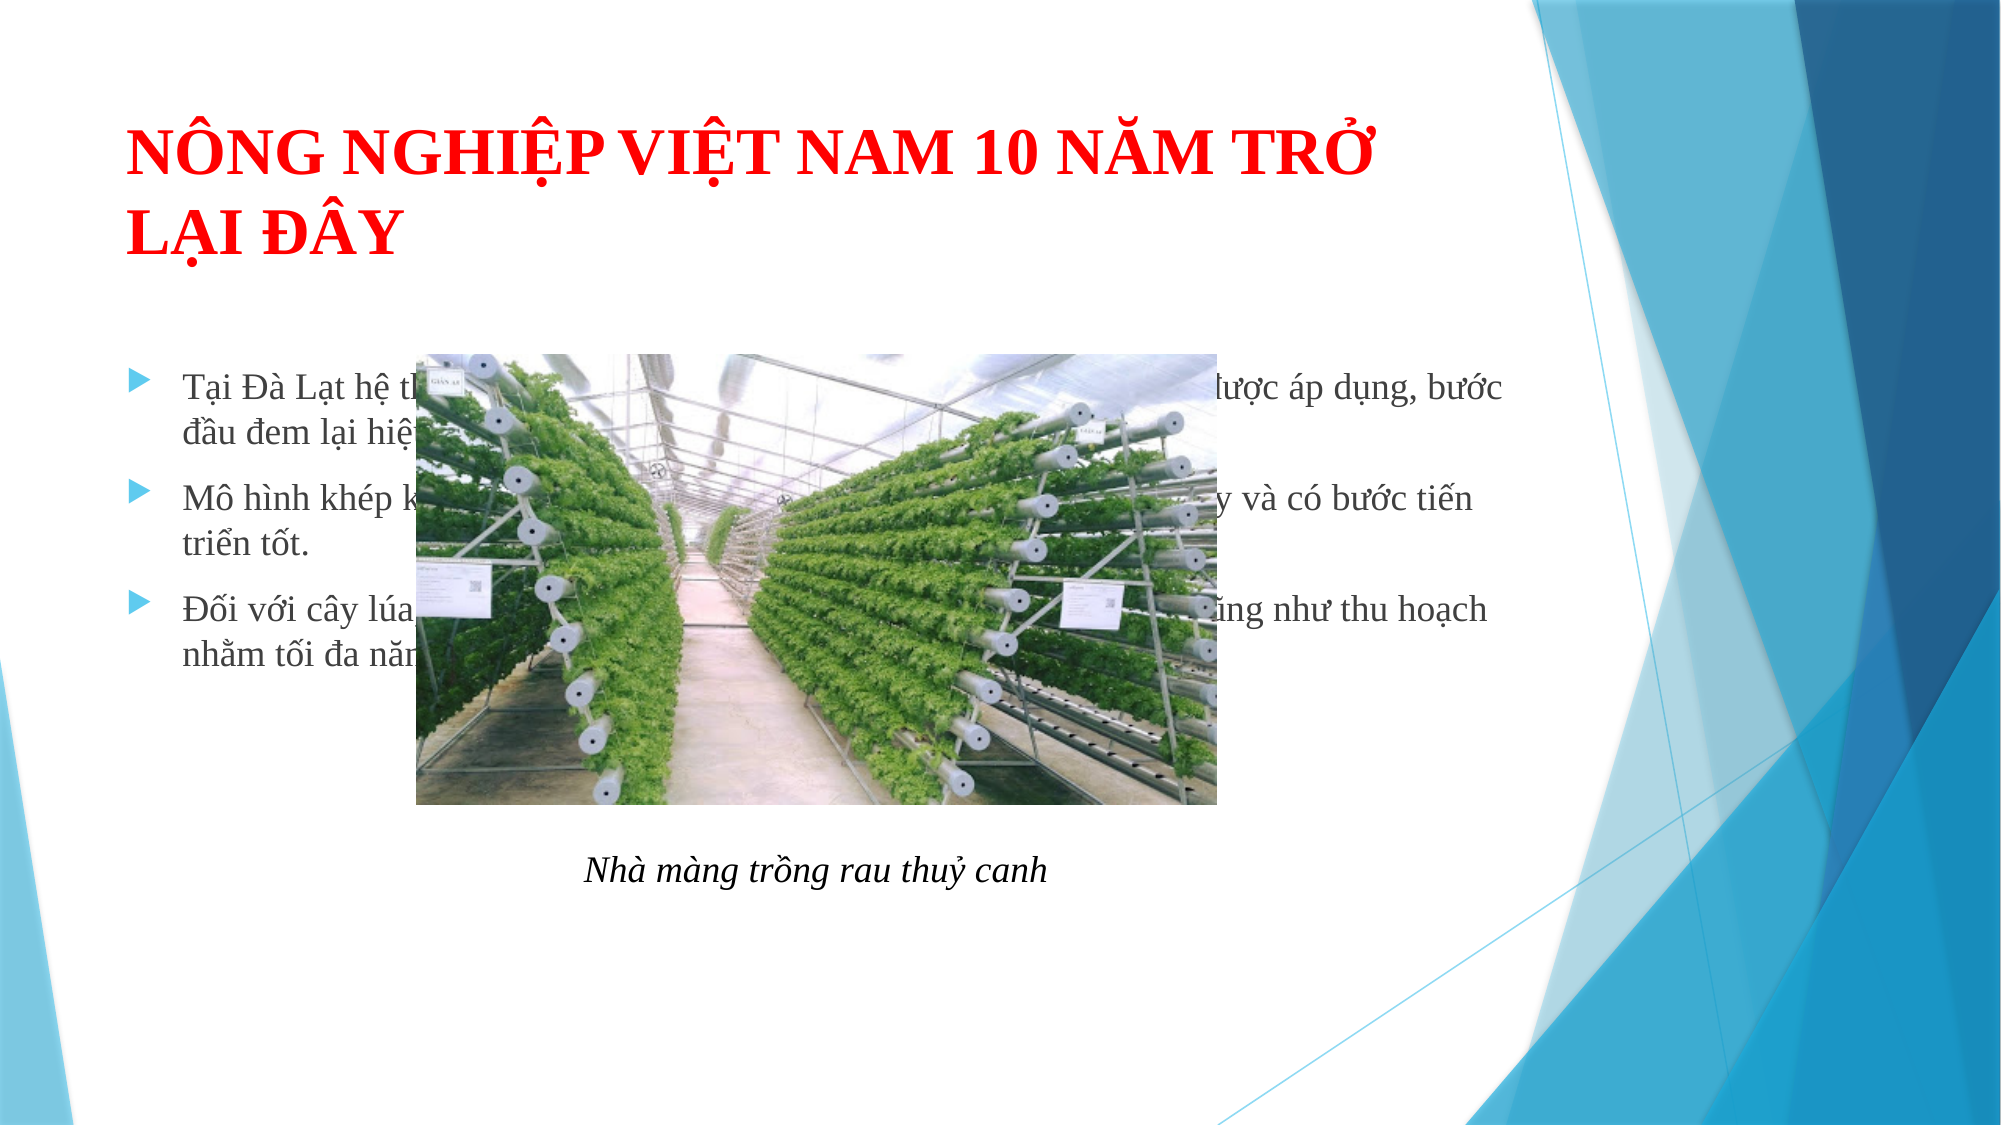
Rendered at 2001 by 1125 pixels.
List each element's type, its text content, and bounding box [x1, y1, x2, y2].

list Tại Đà Lạt hệ thống nhà lưới trồng rau với ánh sáng đèn LED đang được áp dụng, bước đầu đem lại hiệu quả cao. Mô hình khép kín vườn ao chuồng đã được áp dụng từ nhiều năm nay và có bước tiến triển tốt. Đối với cây lúa, ở nhiều địa phương đã đưa máy móc vào sản xuất cũng như thu hoạch nhằm tối đa năng suất. [111, 354, 1522, 992]
picture [415, 353, 1217, 805]
text_box Nhà màng trồng rau thuỷ canh [569, 837, 1064, 897]
title NÔNG NGHIỆP VIỆT NAM 10 NĂM TRỞ LẠI ĐÂY [111, 99, 1522, 317]
